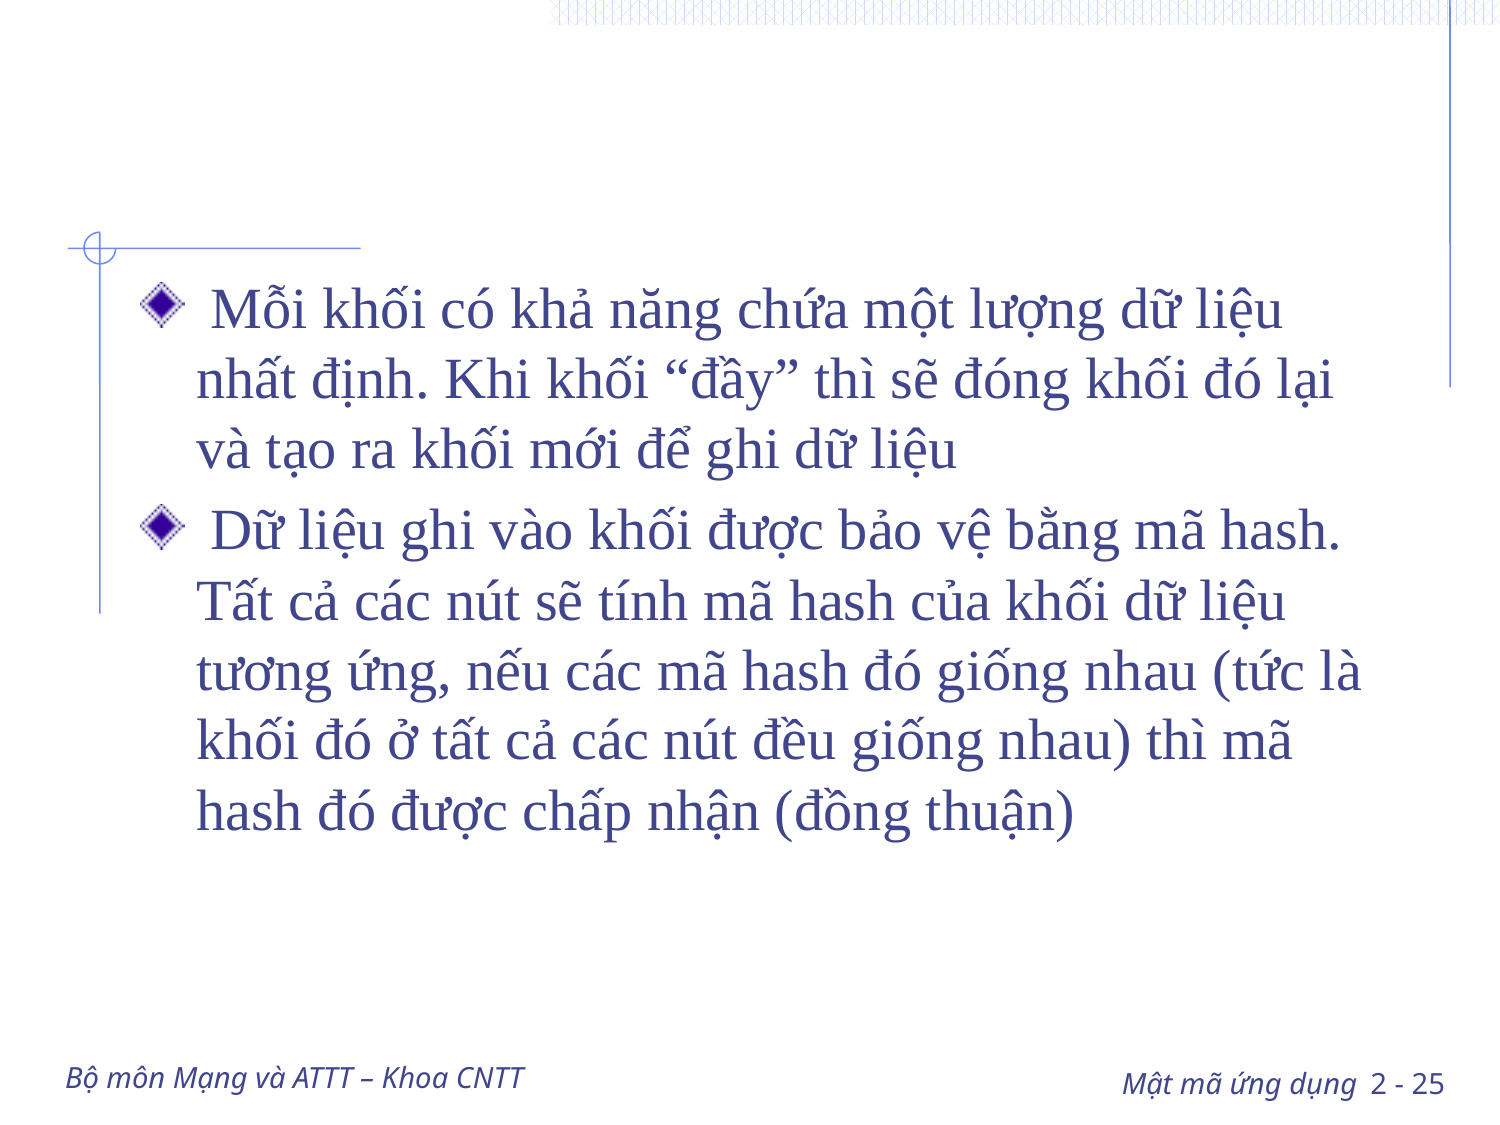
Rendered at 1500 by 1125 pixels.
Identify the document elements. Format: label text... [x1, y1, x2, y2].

list Mỗi khối có khả năng chứa một lượng dữ liệu nhất định. Khi khối “đầy” thì sẽ đóng khối đó lại và tạo ra khối mới để ghi dữ liệu Dữ liệu ghi vào khối được bảo vệ bằng mã hash. Tất cả các nút sẽ tính mã hash của khối dữ liệu tương ứng, nếu các mã hash đó giống nhau (tức là khối đó ở tất cả các nút đều giống nhau) thì mã hash đó được chấp nhận (đồng thuận) [125, 262, 1400, 913]
slide_number Bộ môn Mạng và ATTT – Khoa CNTT [50, 1027, 638, 1103]
picture [140, 504, 185, 550]
picture [140, 282, 185, 328]
